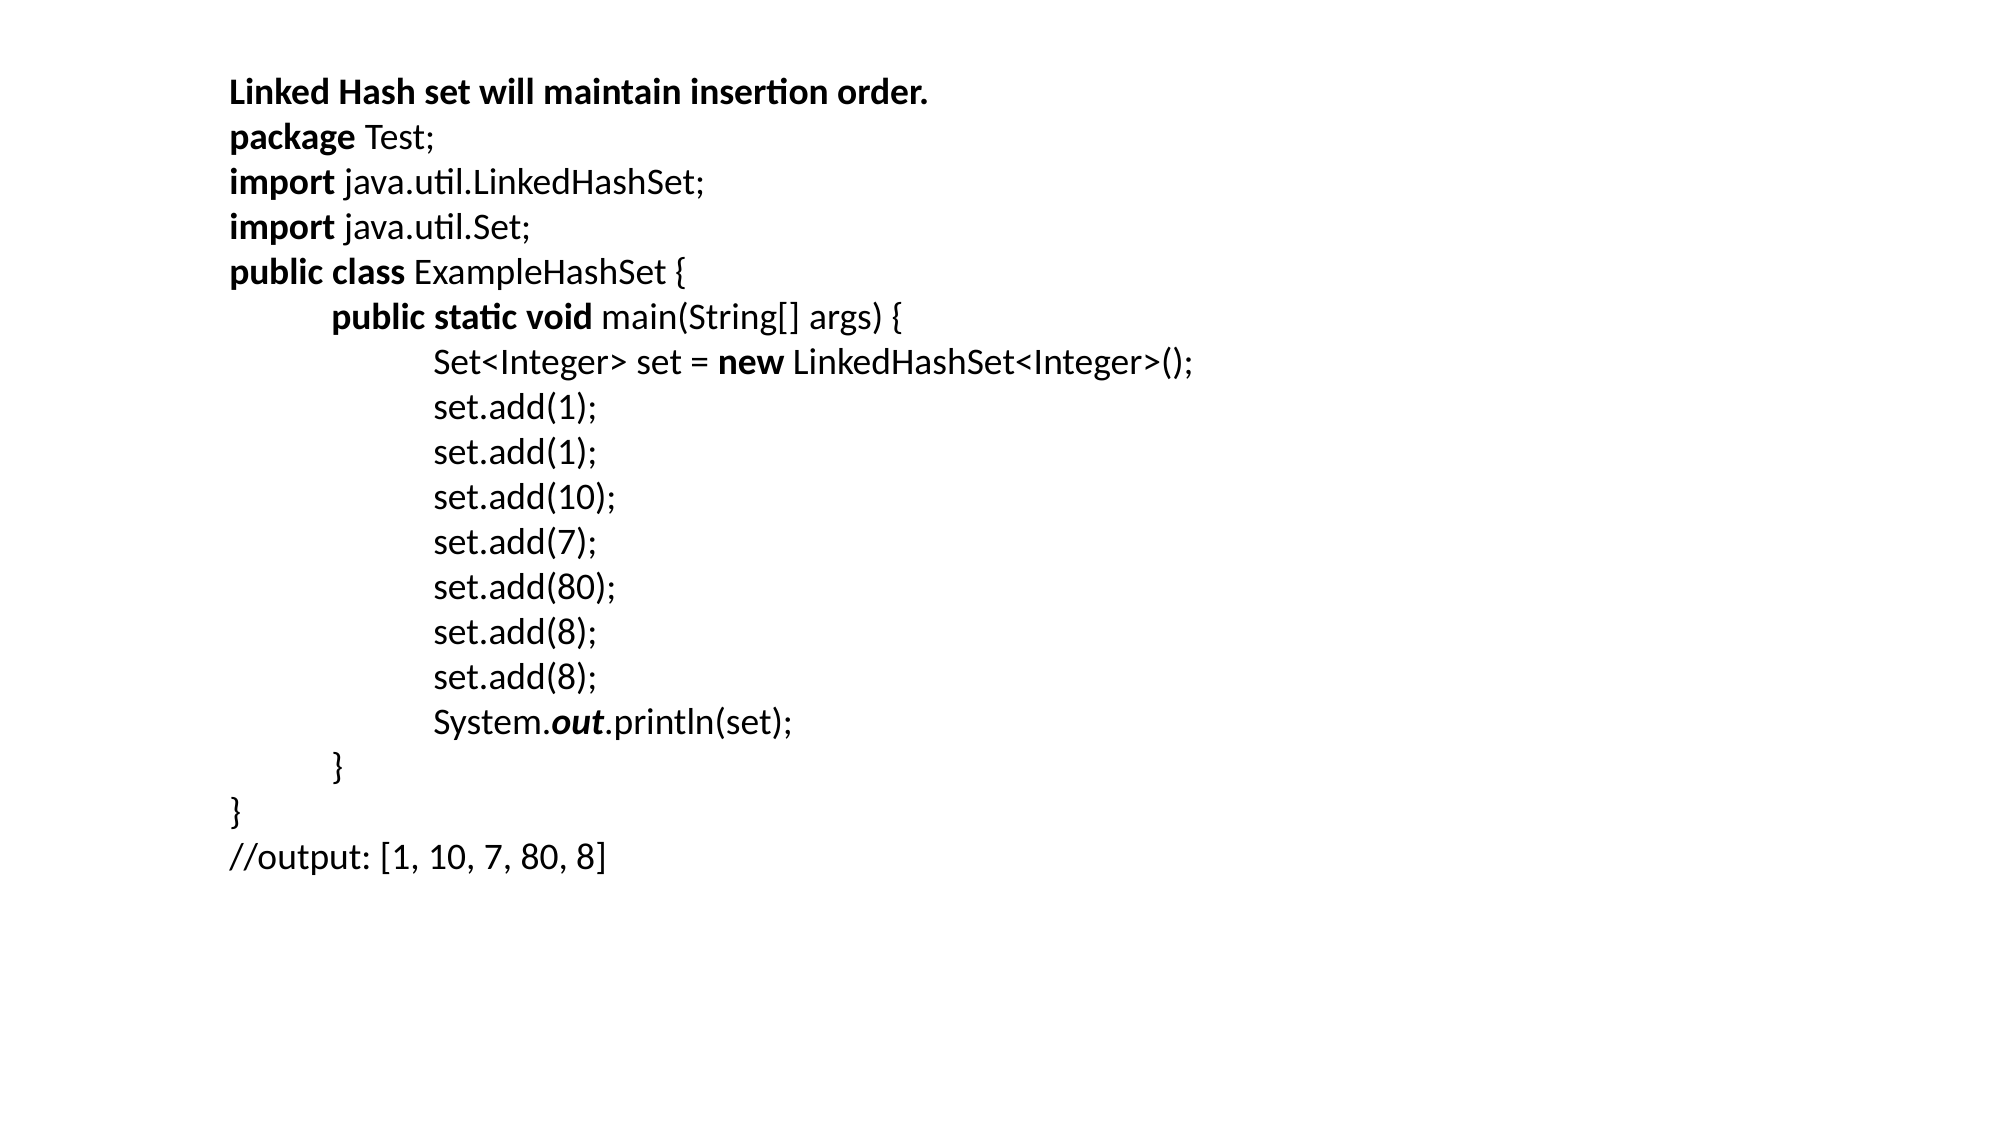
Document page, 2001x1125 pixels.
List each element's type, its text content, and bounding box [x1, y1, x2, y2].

text_box Linked Hash set will maintain insertion order. package Test; import java.util.LinkedHashSet; import java.util.Set; public class ExampleHashSet { public static void main(String[] args) { Set<Integer> set = new LinkedHashSet<Integer>(); set.add(1); set.add(1); set.add(10); set.add(7); set.add(80); set.add(8); set.add(8); System.out.println(set); } } //output: [1, 10, 7, 80, 8] [214, 59, 1210, 930]
